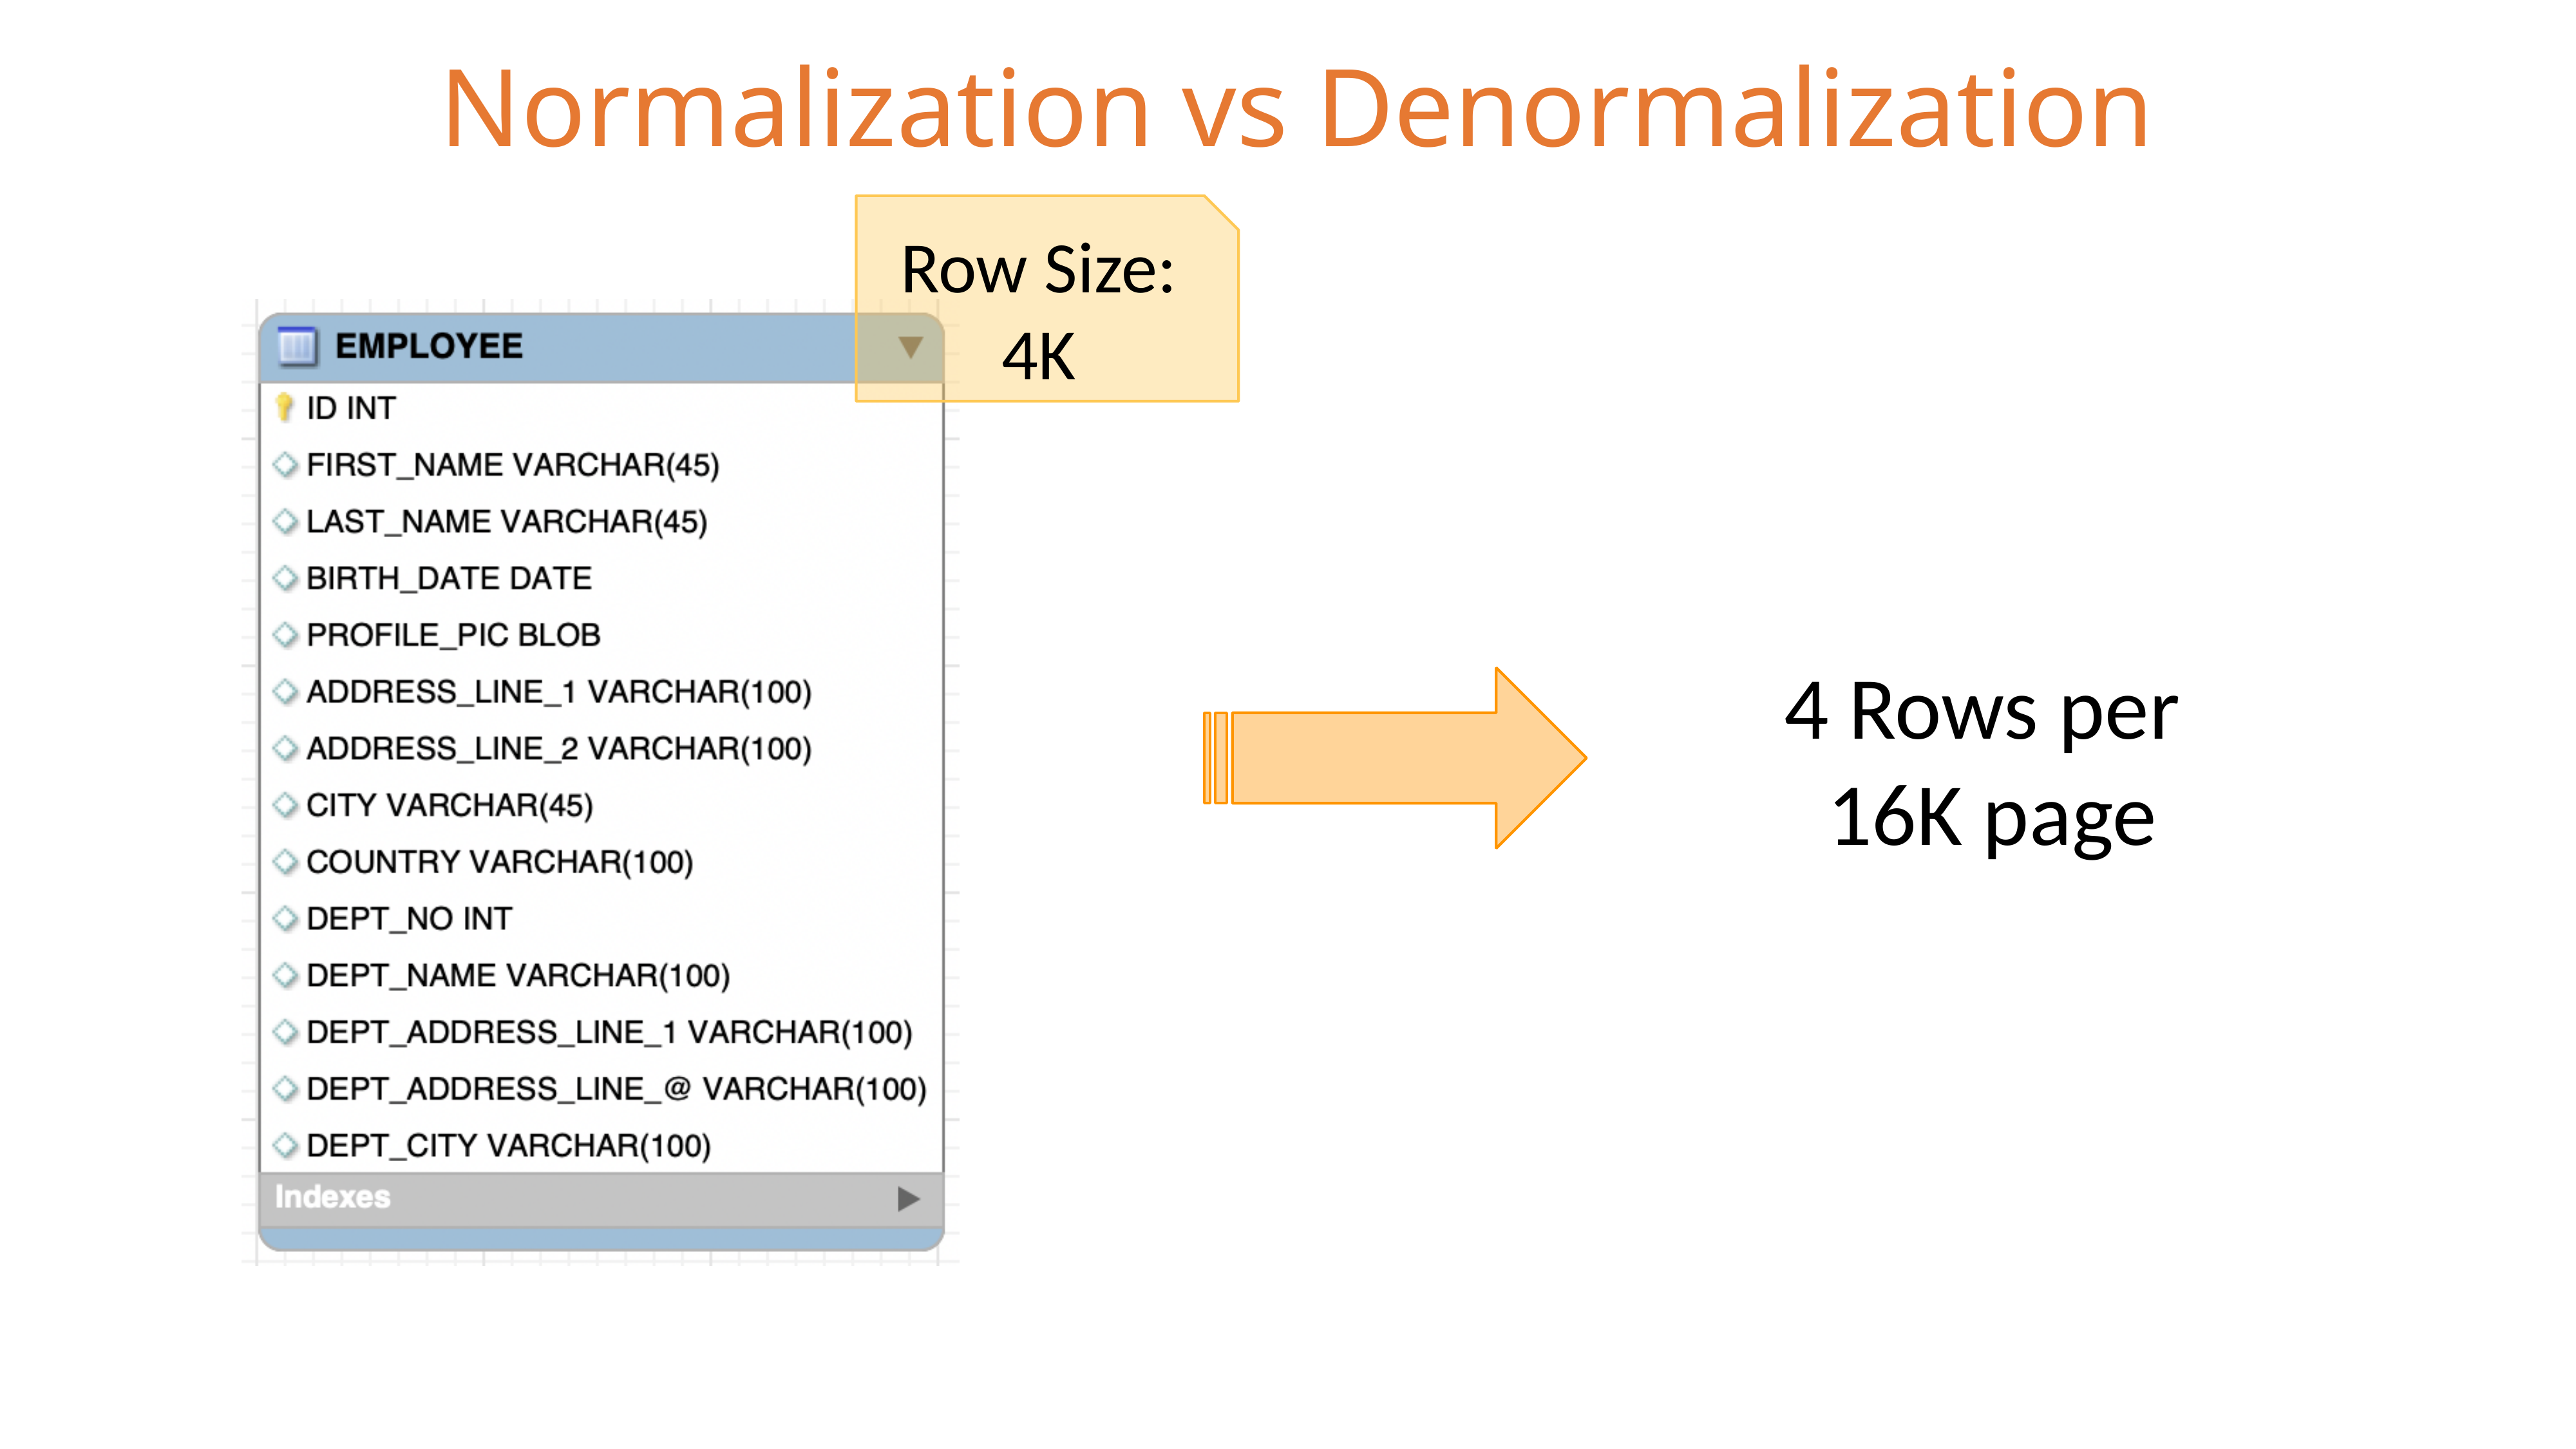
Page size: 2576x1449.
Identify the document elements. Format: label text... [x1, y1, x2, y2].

text_box Row Size: 4K [856, 195, 1239, 402]
text_box [1232, 667, 1587, 849]
text_box [1215, 712, 1227, 804]
text_box [1204, 712, 1210, 804]
picture [242, 299, 960, 1267]
text_box Normalization vs Denormalization [430, 29, 2166, 178]
text_box 4 Rows per 16K page [1776, 643, 2208, 871]
